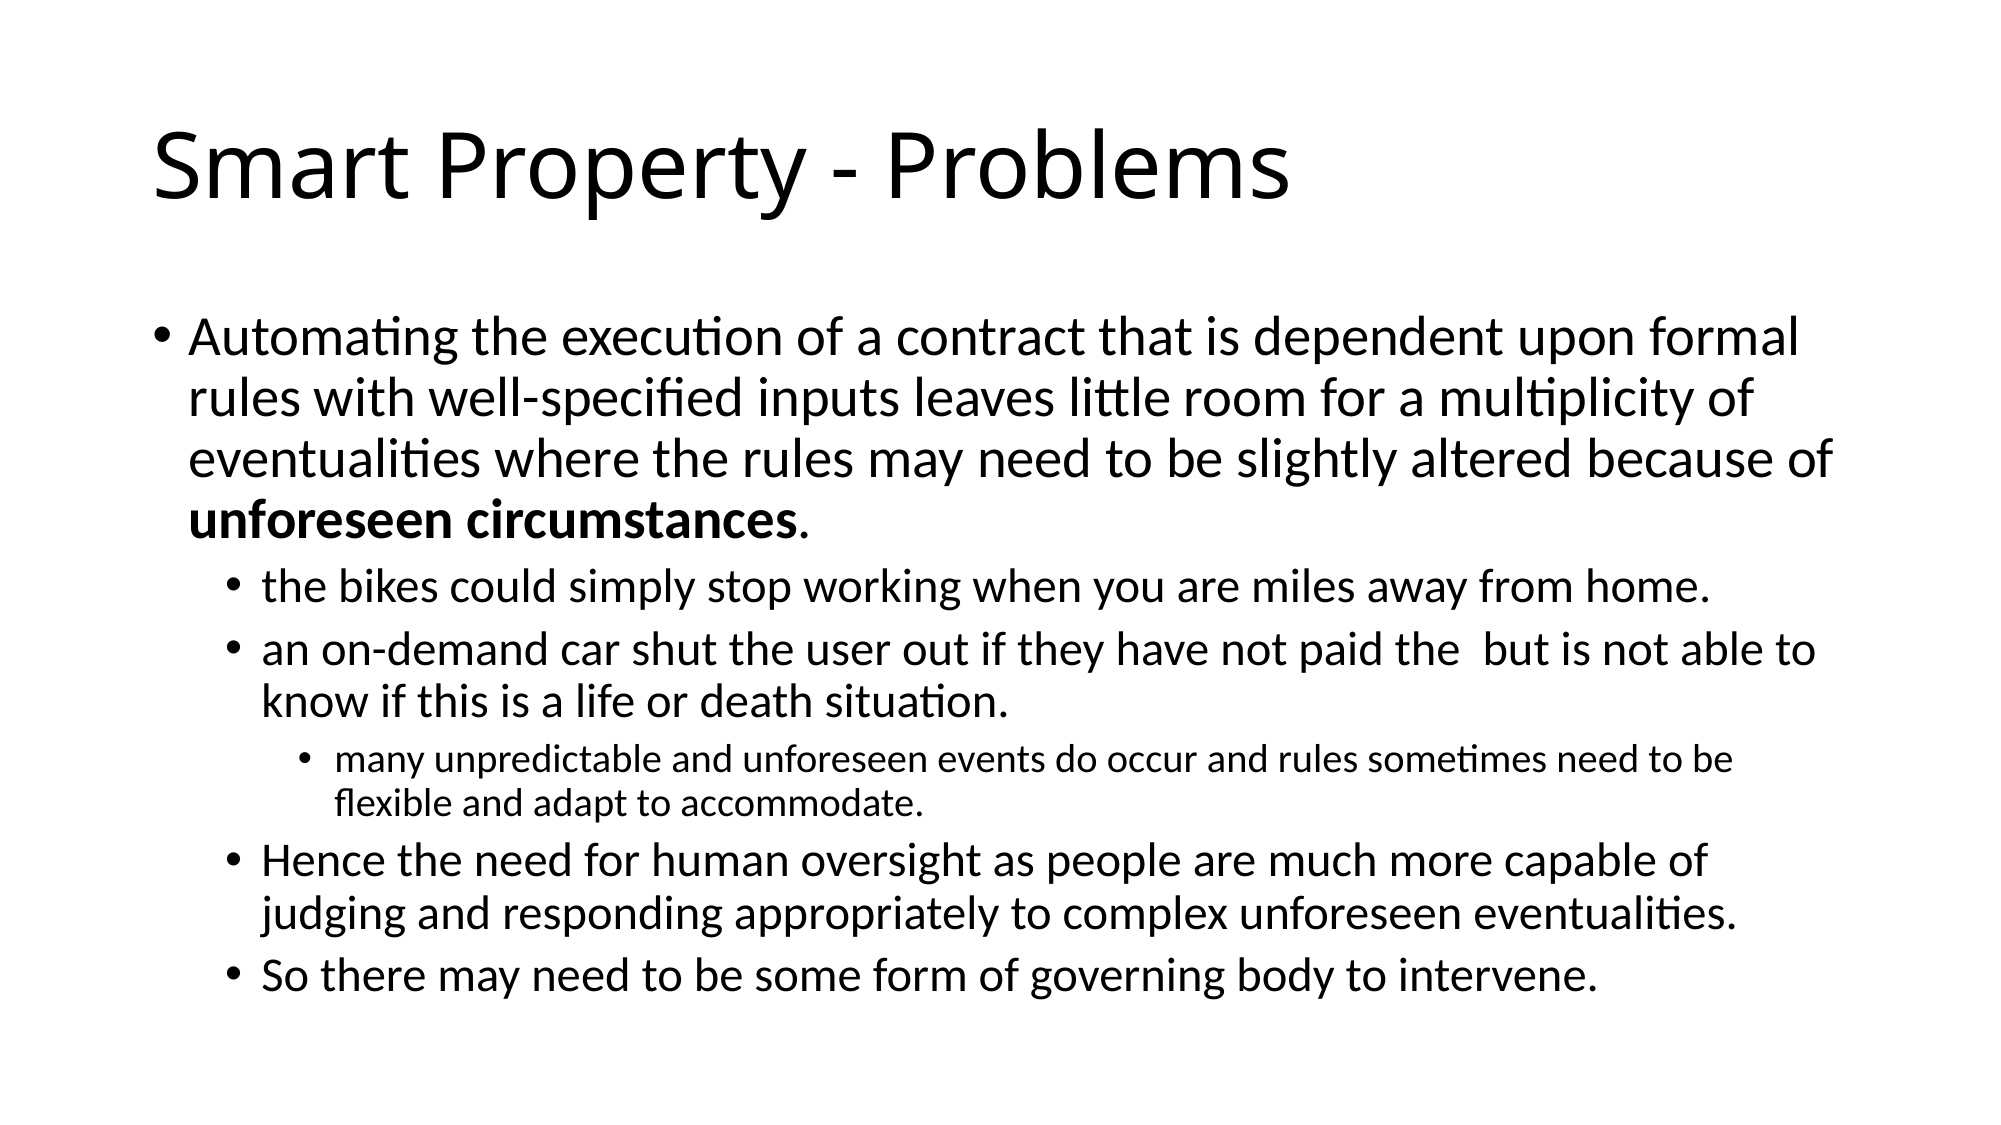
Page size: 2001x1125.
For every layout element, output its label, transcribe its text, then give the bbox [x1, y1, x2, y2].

title Smart Property - Problems [137, 59, 1863, 278]
list Automating the execution of a contract that is dependent upon formal rules with well-specified inputs leaves little room for a multiplicity of eventualities where the rules may need to be slightly altered because of unforeseen circumstances. the bikes could simply stop working when you are miles away from home. an on-demand car shut the user out if they have not paid the but is not able to know if this is a life or death situation. many unpredictable and unforeseen events do occur and rules sometimes need to be flexible and adapt to accommodate. Hence the need for human oversight as people are much more capable of judging and responding appropriately to complex unforeseen eventualities. So there may need to be some form of governing body to intervene. [137, 299, 1863, 1014]
